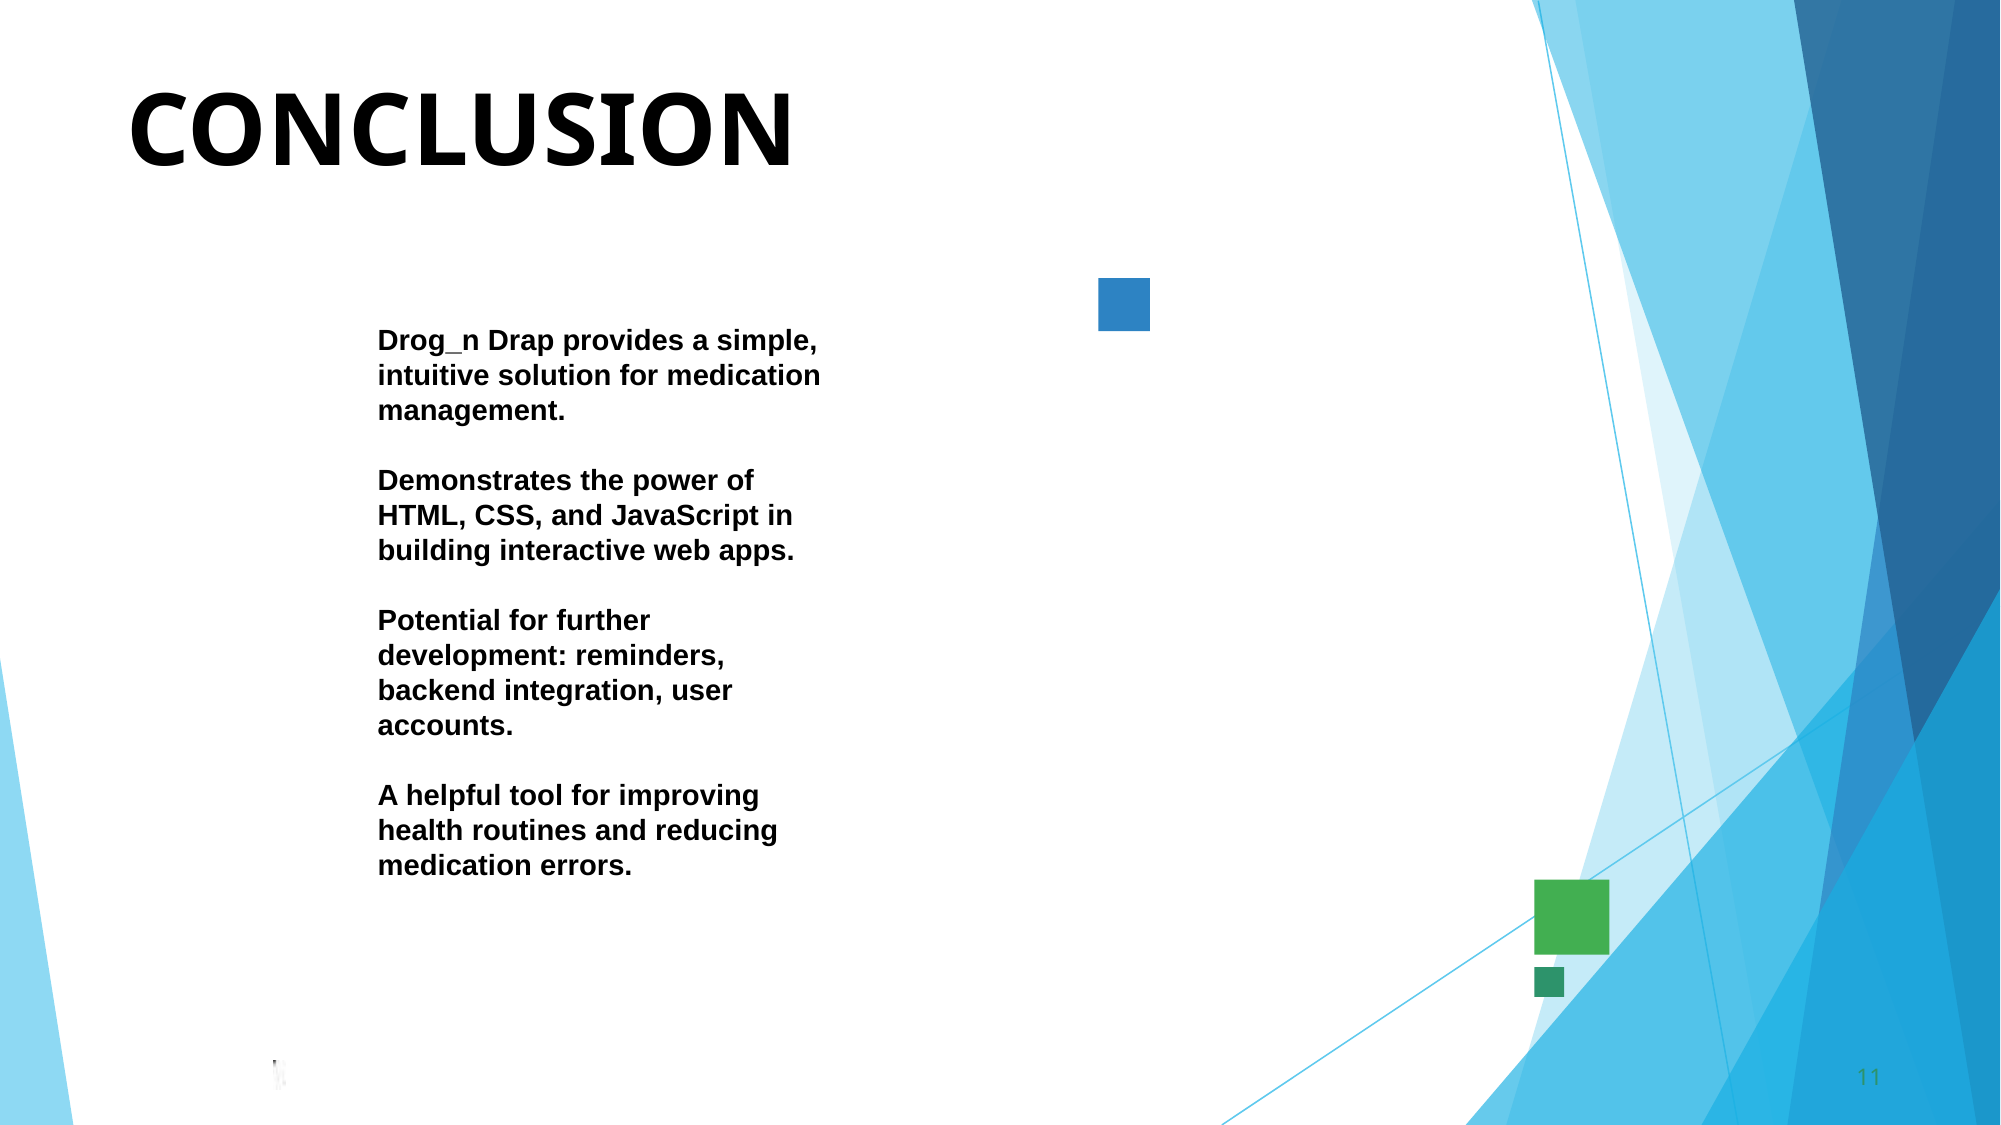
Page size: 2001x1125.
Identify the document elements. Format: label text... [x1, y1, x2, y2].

text_box [1098, 278, 1150, 332]
text_box ‹#› [1849, 1061, 1888, 1095]
title CONCLUSION [123, 63, 875, 254]
text_box [1534, 879, 1610, 955]
picture [273, 1060, 287, 1091]
text_box [1534, 967, 1565, 997]
text_box Drog_n Drap provides a simple, intuitive solution for medication management. Demonstrates the power of HTML, CSS, and JavaScript in building interactive web apps. Potential for further development: reminders, backend integration, user accounts. A helpful tool for improving health routines and reducing medication errors. [362, 306, 855, 931]
